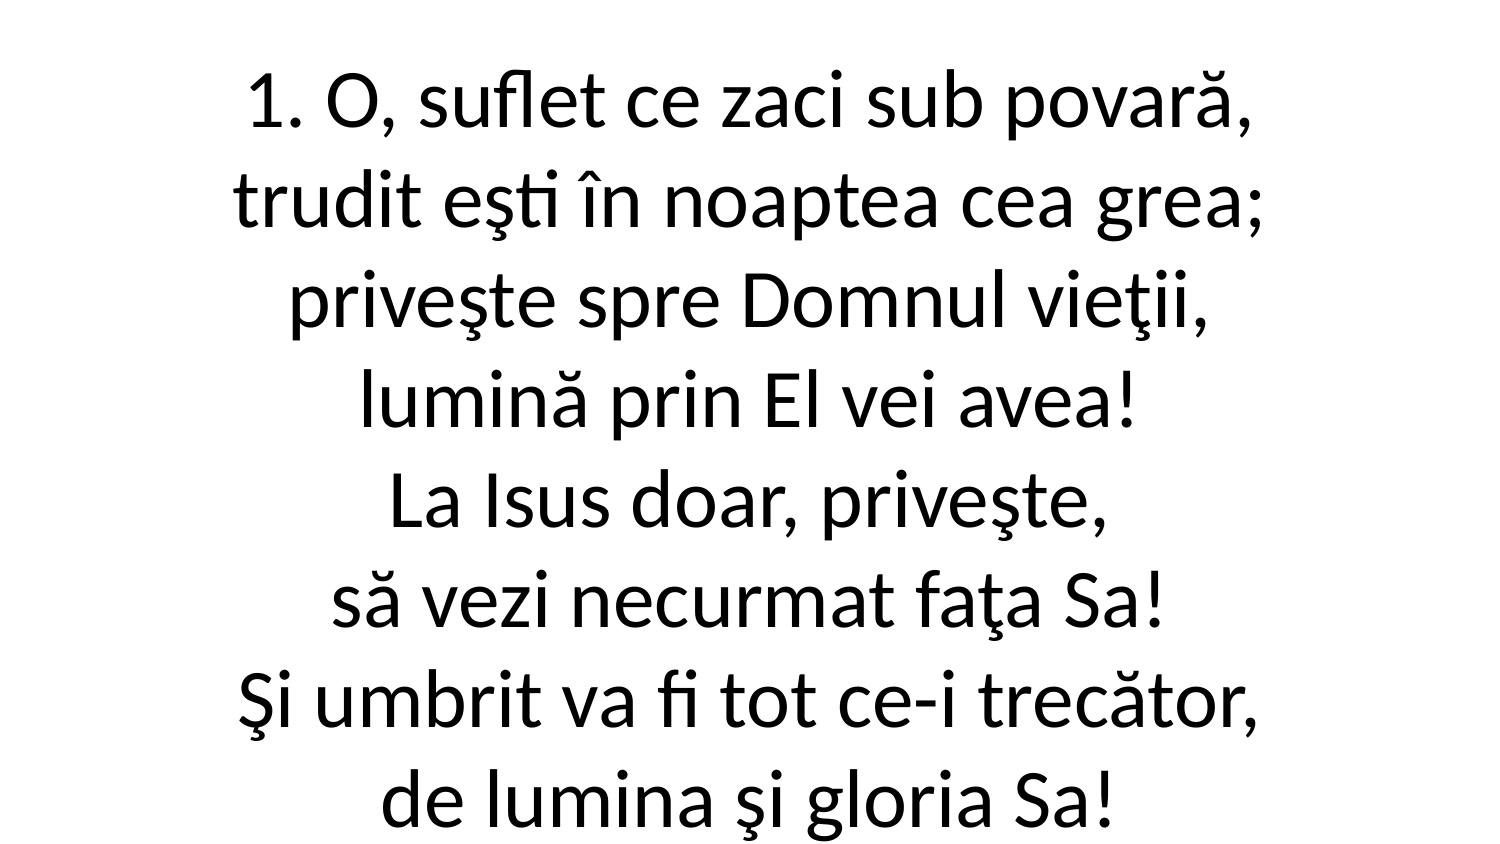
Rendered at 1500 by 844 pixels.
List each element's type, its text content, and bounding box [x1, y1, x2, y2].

text_box 1. O, suflet ce zaci sub povară, trudit eşti în noaptea cea grea; priveşte spre Domnul vieţii, lumină prin El vei avea! La Isus doar, priveşte, să vezi necurmat faţa Sa! Şi umbrit va fi tot ce-i trecător, de lumina şi gloria Sa! [217, 0, 1283, 844]
